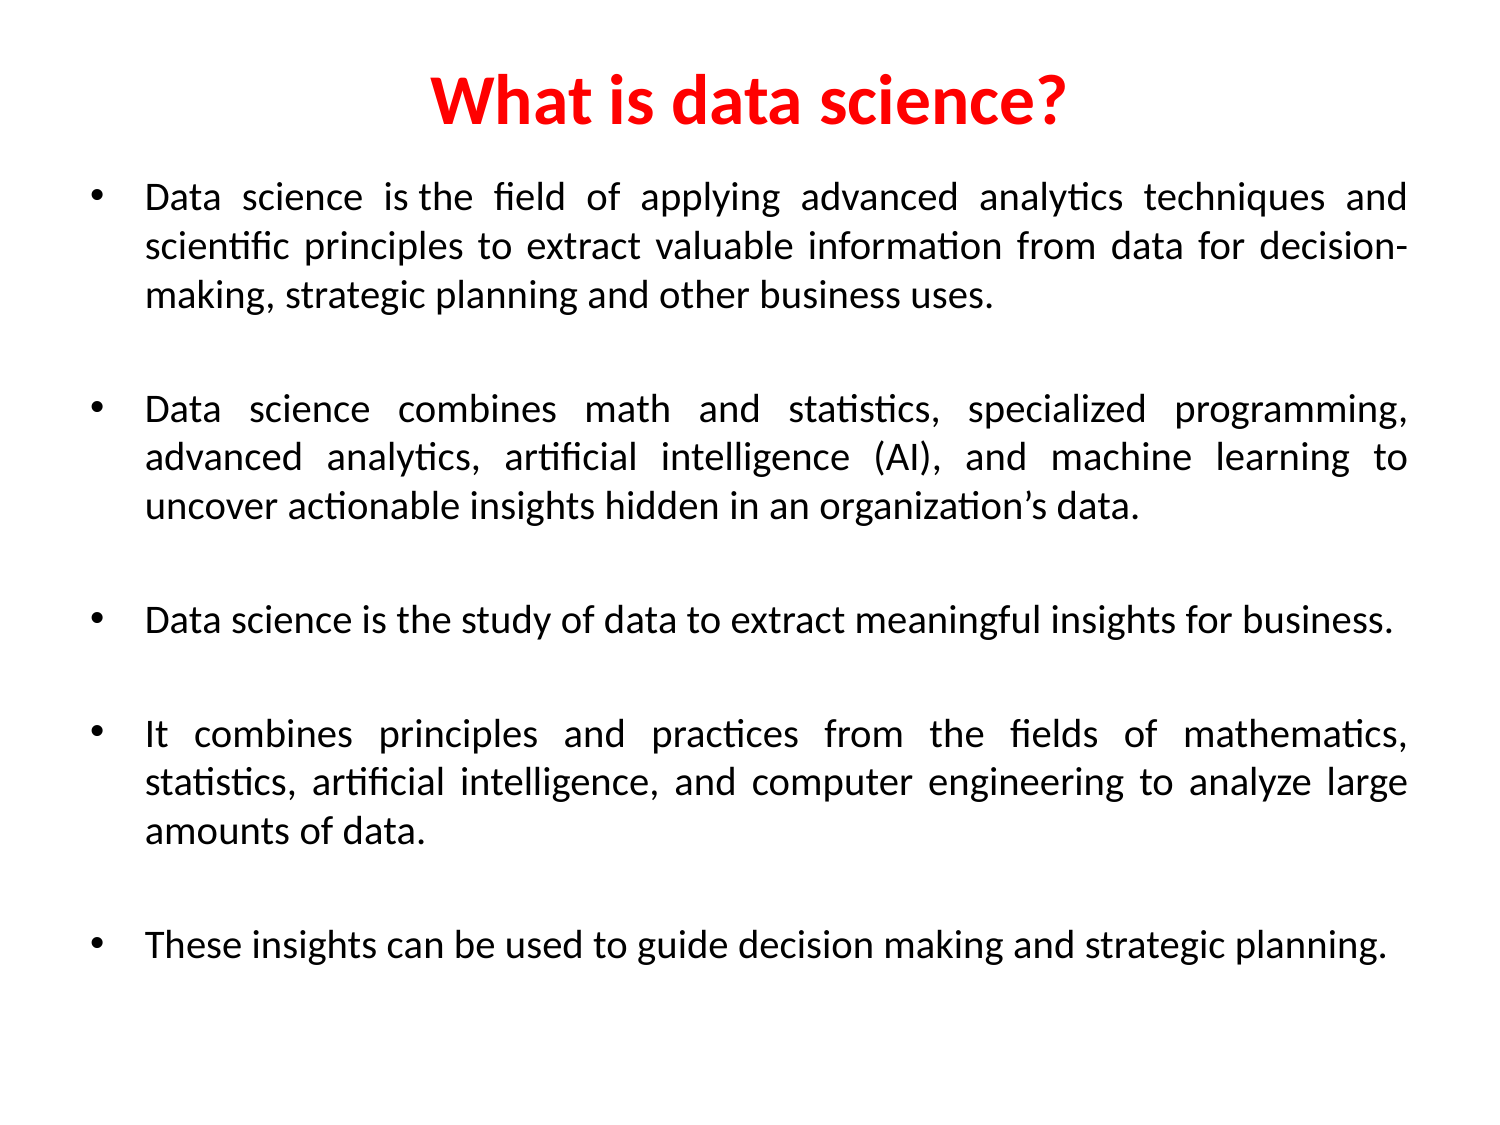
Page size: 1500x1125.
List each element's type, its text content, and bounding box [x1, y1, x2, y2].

list Data science is the field of applying advanced analytics techniques and scientific principles to extract valuable information from data for decision-making, strategic planning and other business uses. Data science combines math and statistics, specialized programming, advanced analytics, artificial intelligence (AI), and machine learning to uncover actionable insights hidden in an organization’s data. Data science is the study of data to extract meaningful insights for business. It combines principles and practices from the fields of mathematics, statistics, artificial intelligence, and computer engineering to analyze large amounts of data. These insights can be used to guide decision making and strategic planning. [75, 162, 1425, 1050]
title What is data science? [75, 45, 1425, 162]
